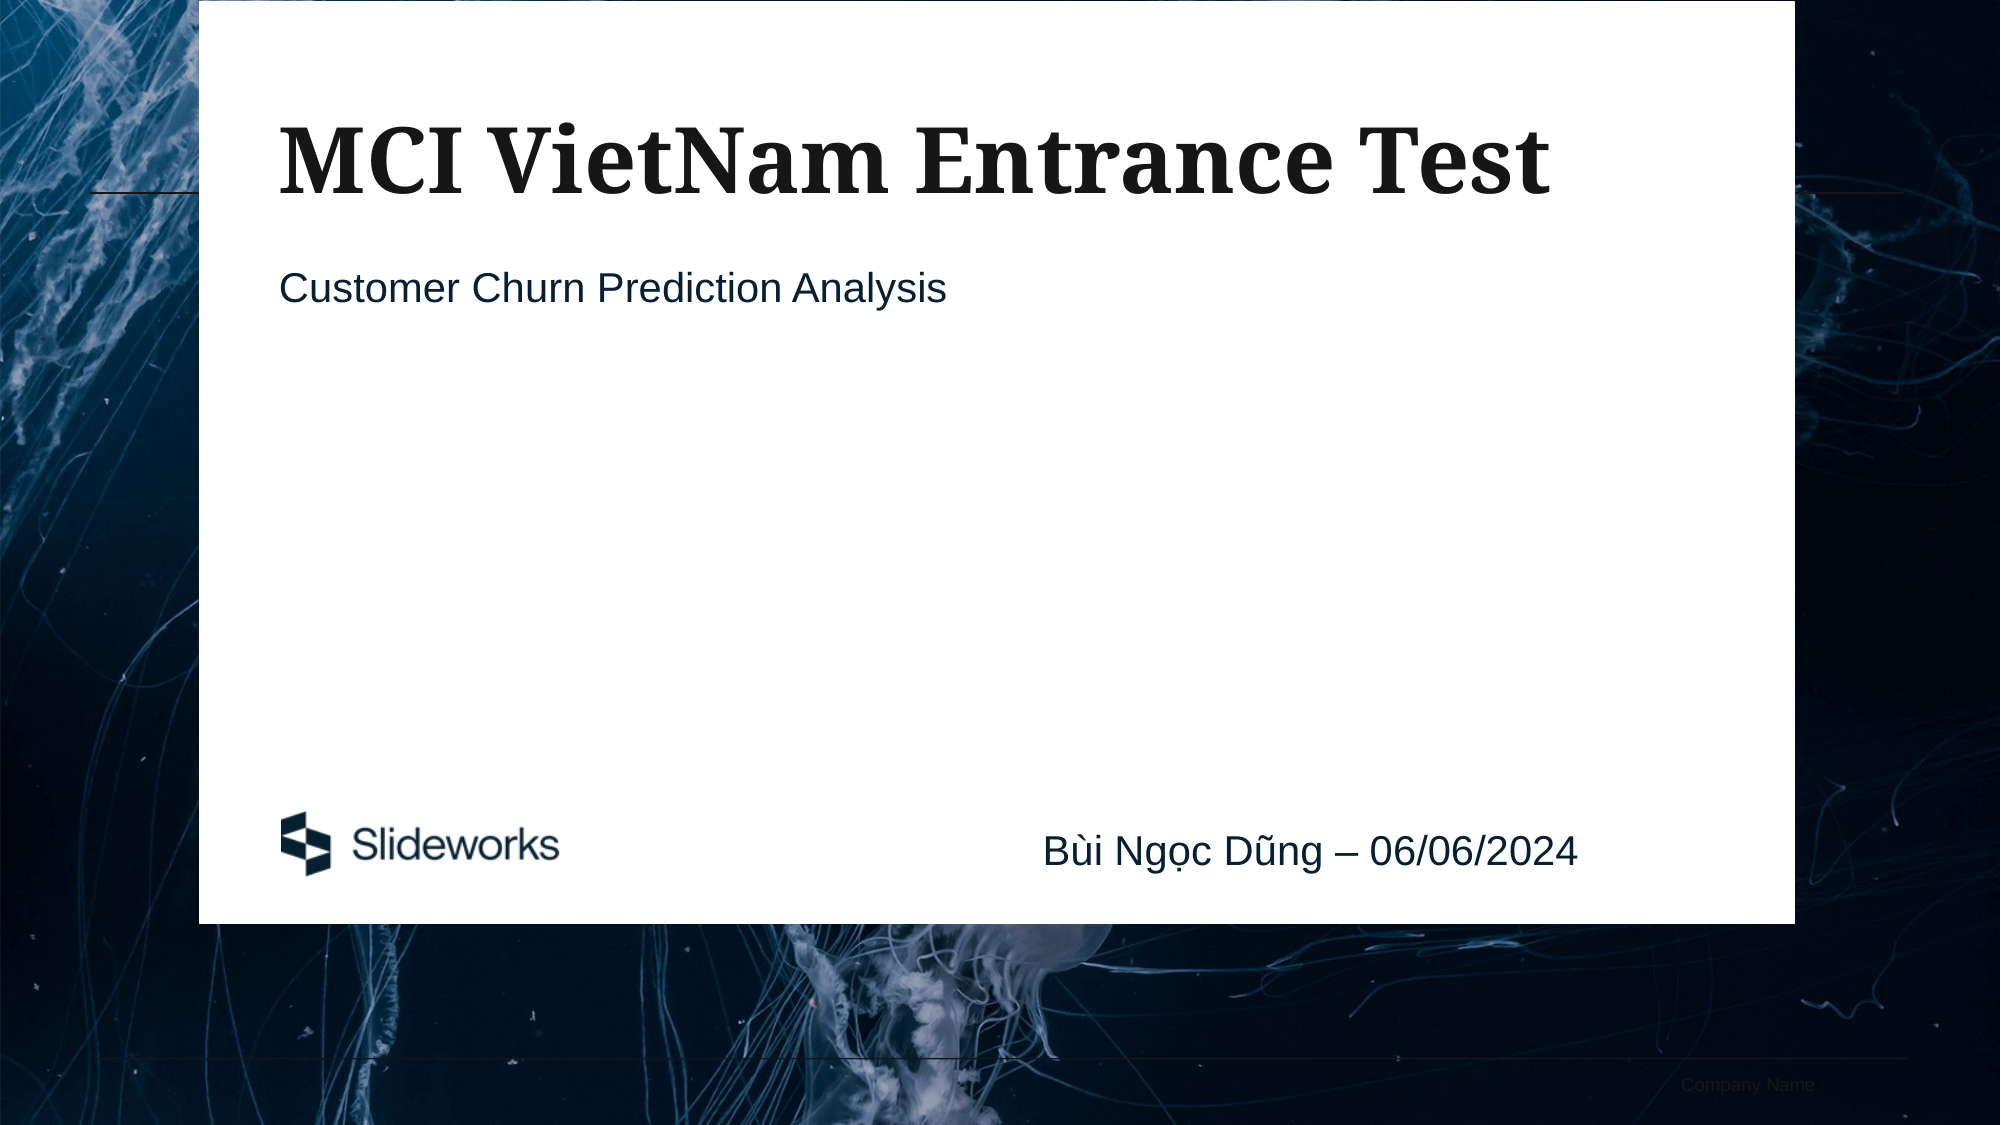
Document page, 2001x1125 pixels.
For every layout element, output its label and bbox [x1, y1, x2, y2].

text_box [0, 0, 2000, 1125]
picture [281, 811, 624, 877]
text_box [198, 1, 1796, 925]
